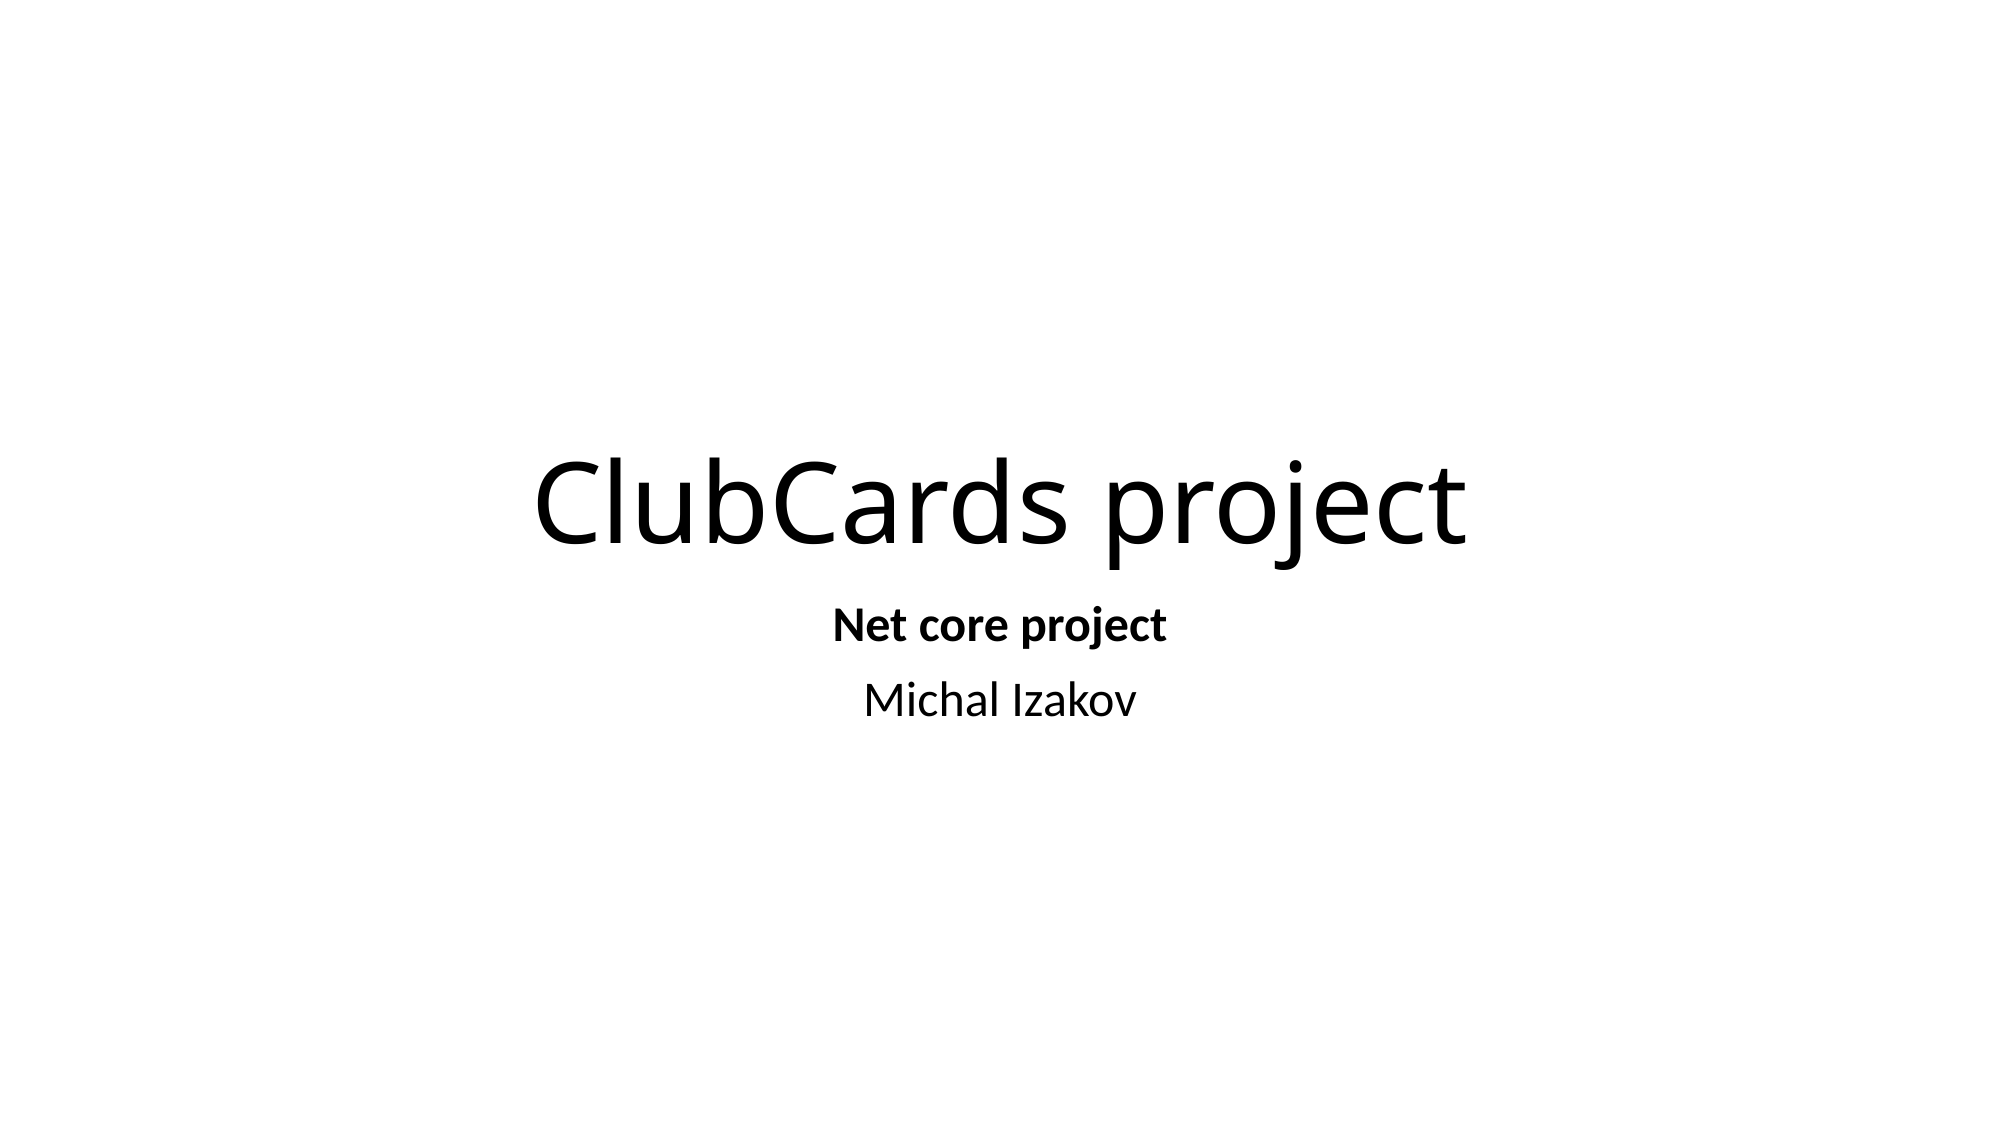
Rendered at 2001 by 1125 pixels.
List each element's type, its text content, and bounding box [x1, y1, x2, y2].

subtitle Net core project Michal Izakov [249, 590, 1750, 863]
title ClubCards project [249, 184, 1750, 576]
